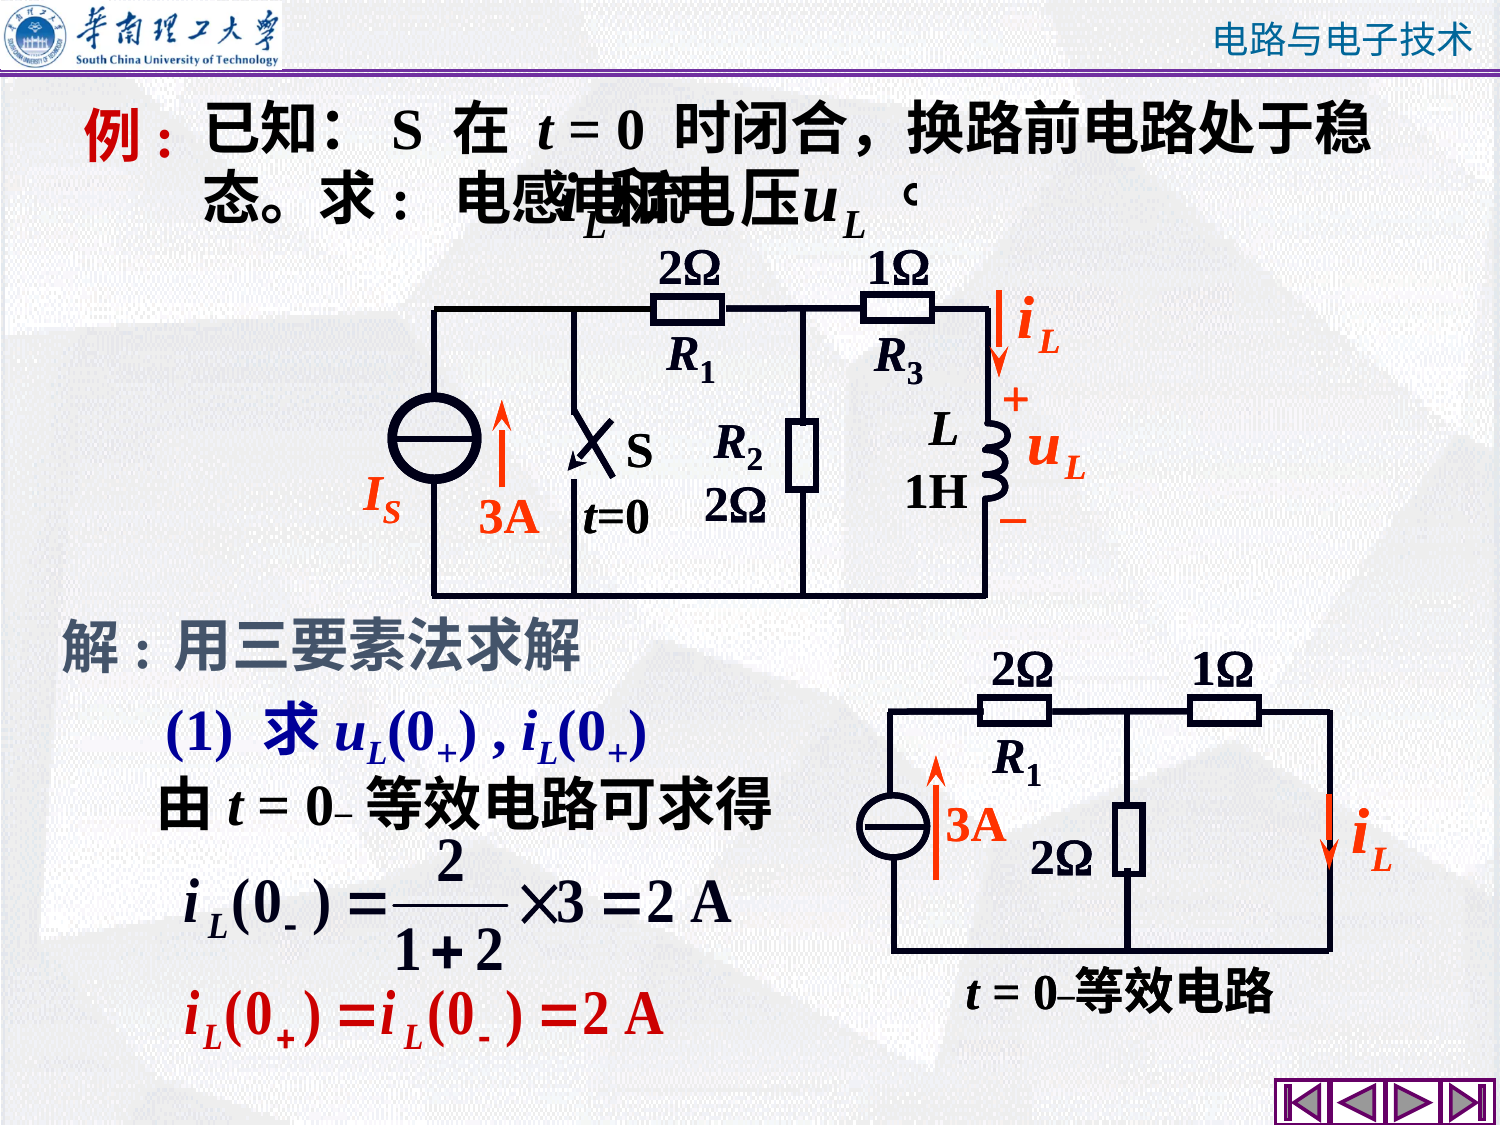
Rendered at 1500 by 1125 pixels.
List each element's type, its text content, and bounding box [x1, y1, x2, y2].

text_box 由t = 0¯等效电路可求得 [140, 759, 789, 855]
picture [1, 0, 1500, 70]
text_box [187, 84, 1438, 247]
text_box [174, 816, 741, 983]
picture [1, 77, 1500, 1125]
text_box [175, 970, 675, 1058]
text_box 例: [68, 92, 187, 177]
text_box (1) 求uL(0+) , iL(0+) [150, 676, 750, 782]
text_box 用三要素法求解 [159, 600, 597, 676]
text_box 解: [46, 603, 169, 688]
